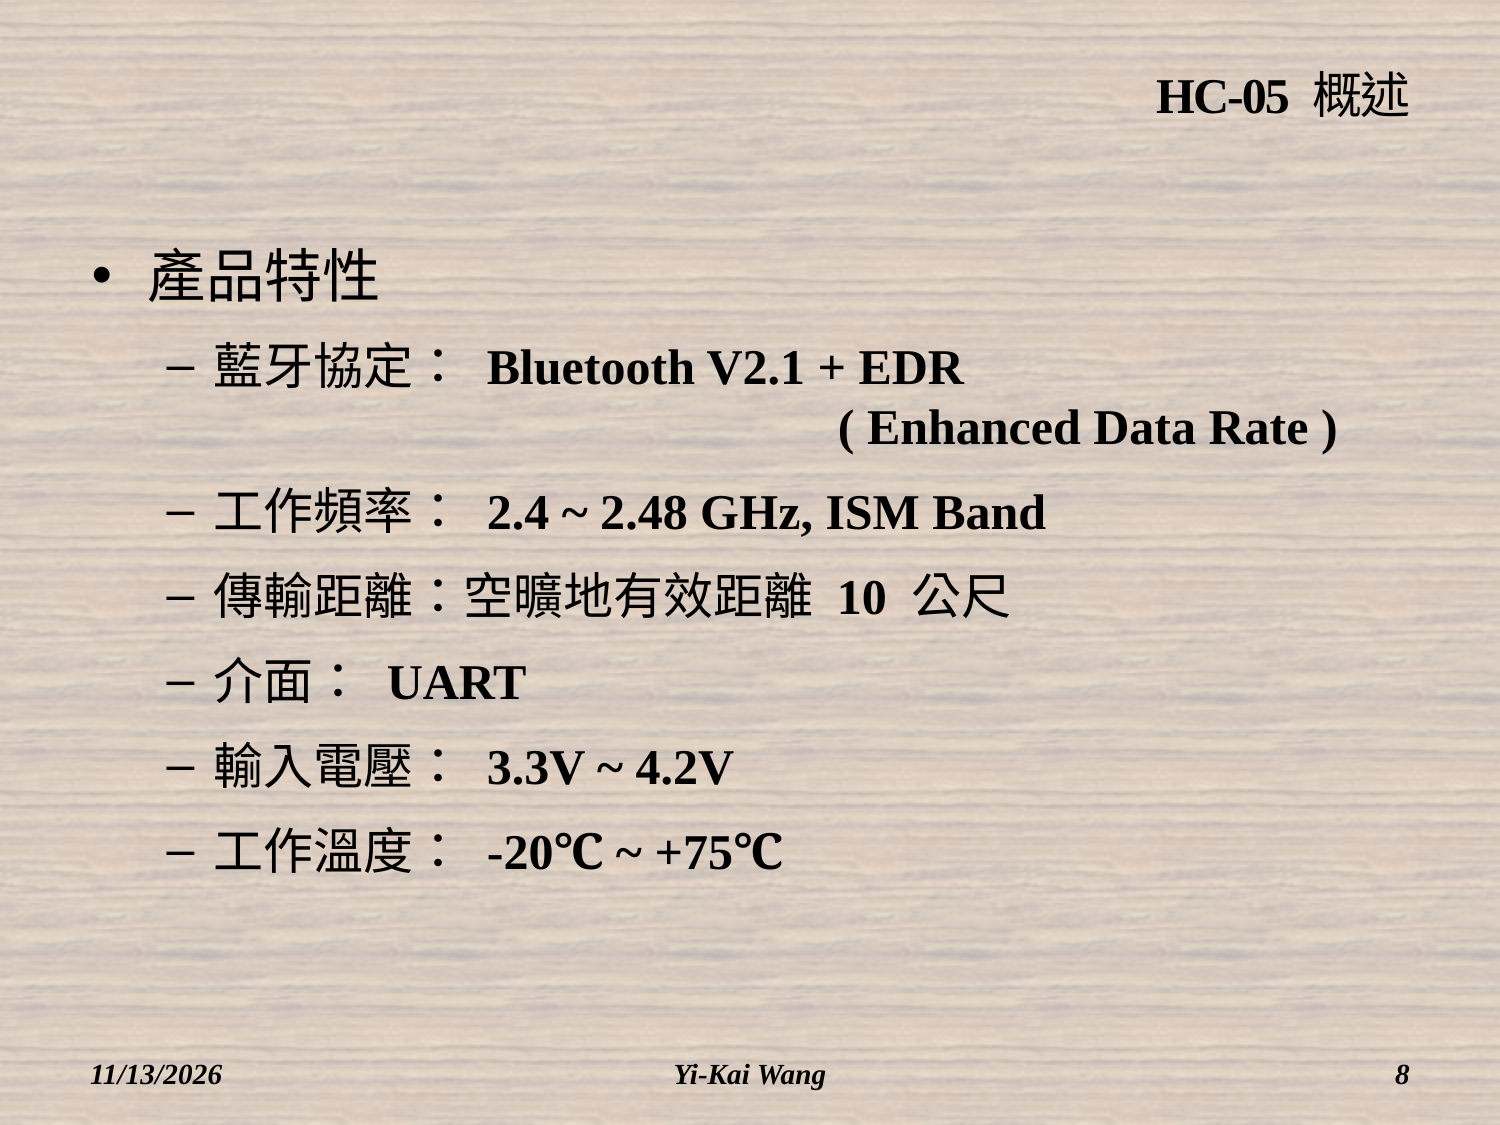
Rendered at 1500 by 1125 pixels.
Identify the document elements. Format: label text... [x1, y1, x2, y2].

footer Yi-Kai Wang [512, 1042, 988, 1103]
slide_number 8 [1074, 1042, 1425, 1103]
list 產品特性 藍牙協定： Bluetooth V2.1 + EDR ( Enhanced Data Rate ) 工作頻率： 2.4 ~ 2.48 GHz, ISM Band 傳輸距離：空曠地有效距離 10 公尺 介面： UART 輸入電壓： 3.3V ~ 4.2V 工作溫度： -20℃ ~ +75℃ [76, 231, 1427, 693]
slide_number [75, 1042, 425, 1103]
title HC-05 概述 [74, 0, 1426, 188]
